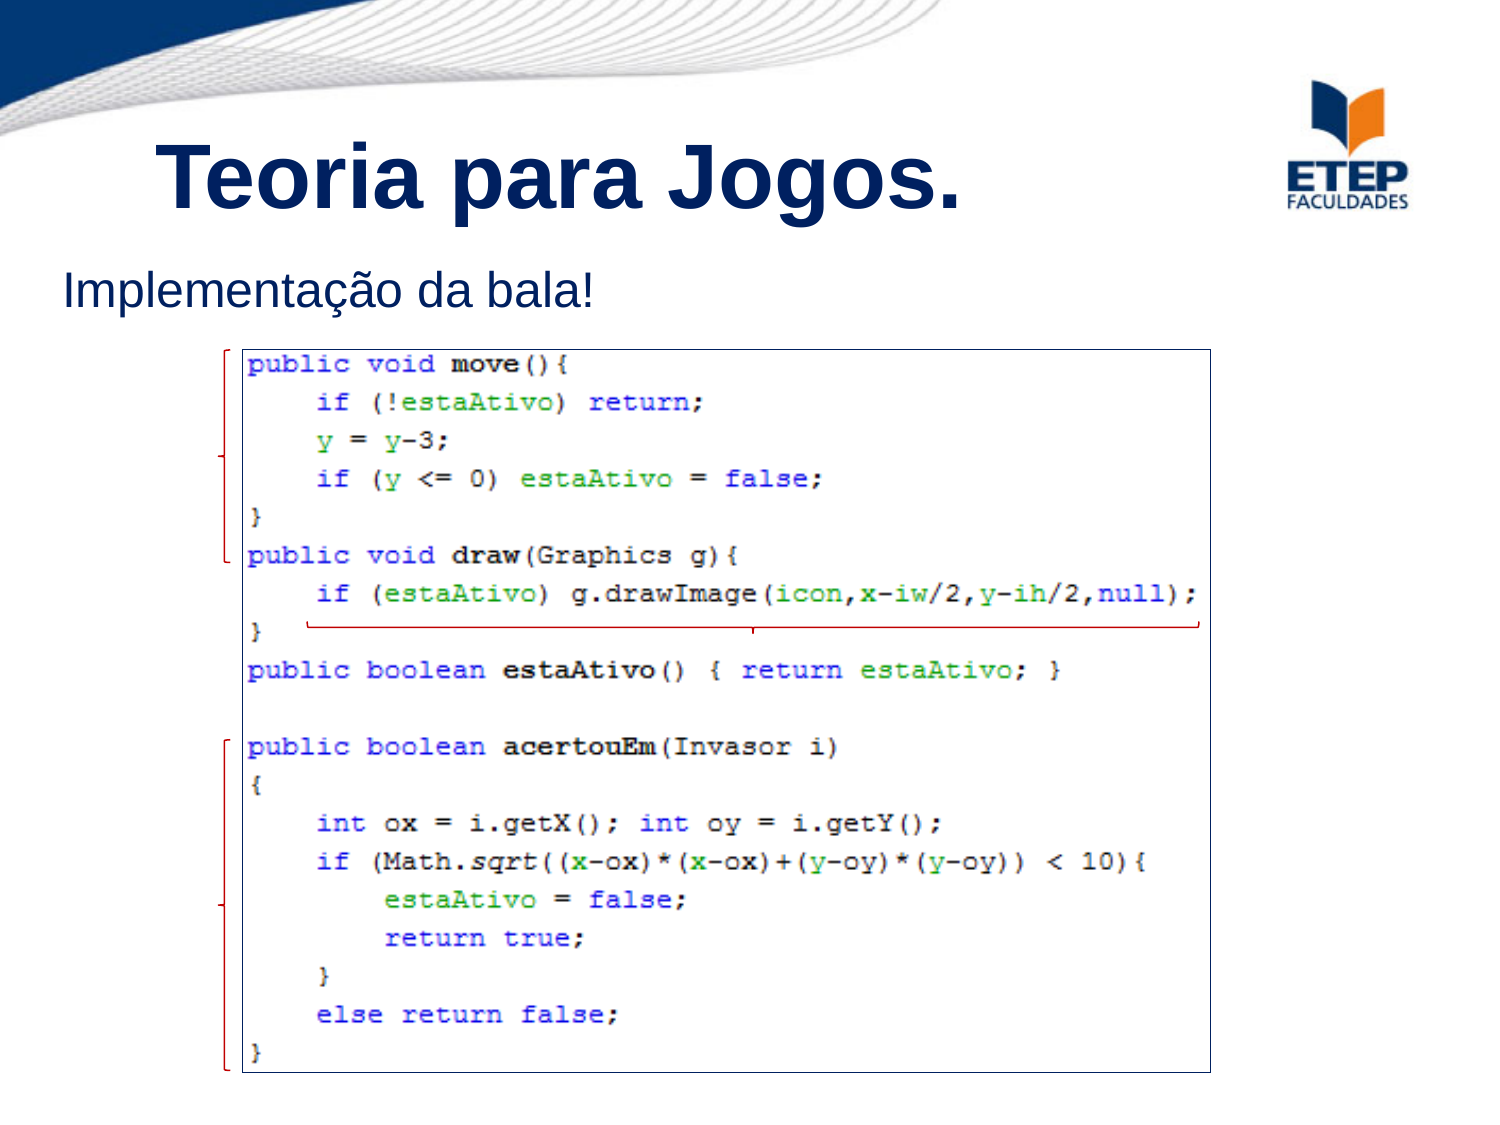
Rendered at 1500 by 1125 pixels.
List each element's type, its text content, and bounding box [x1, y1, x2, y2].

text_box [217, 738, 231, 1072]
picture [0, 0, 1500, 1125]
text_box Teoria para Jogos. [140, 109, 1282, 235]
text_box [217, 349, 231, 564]
text_box Implementação da bala! [47, 250, 1412, 326]
